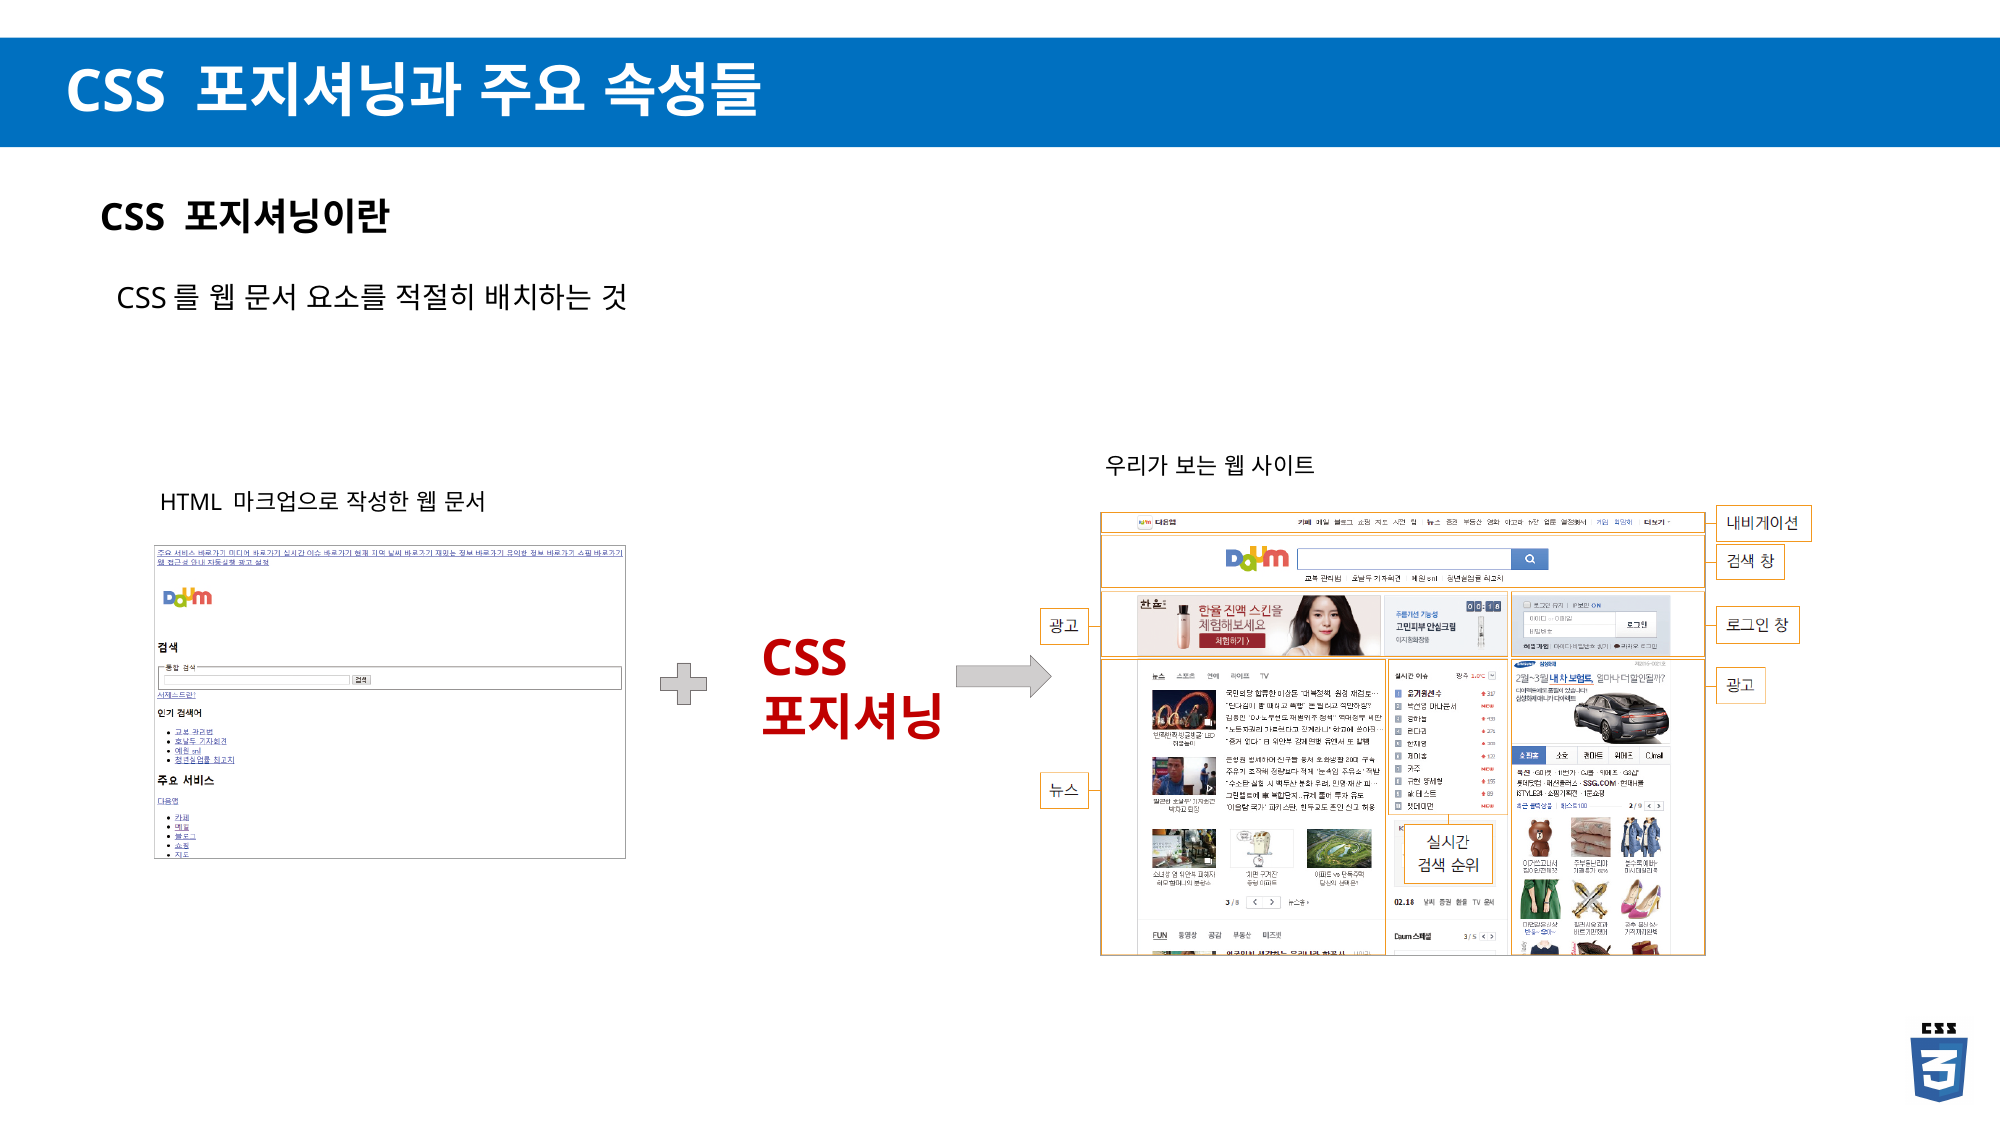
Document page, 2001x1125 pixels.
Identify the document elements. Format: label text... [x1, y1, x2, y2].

text_box HTML 마크업으로 작성한 웹 문서 [145, 480, 699, 523]
picture [1894, 1016, 1981, 1105]
text_box CSS를 웹 문서 요소를 적절히 배치하는 것 [101, 272, 939, 323]
picture [1018, 494, 1847, 982]
text_box [659, 662, 708, 705]
text_box 우리가 보는 웹 사이트 [1090, 444, 1644, 487]
title CSS 포지셔닝과 주요 속성들 [50, 37, 1542, 148]
text_box CSS 포지셔닝 [746, 618, 961, 753]
text_box CSS 포지셔닝이란 [85, 185, 522, 246]
picture [145, 534, 633, 865]
text_box [955, 664, 1018, 688]
